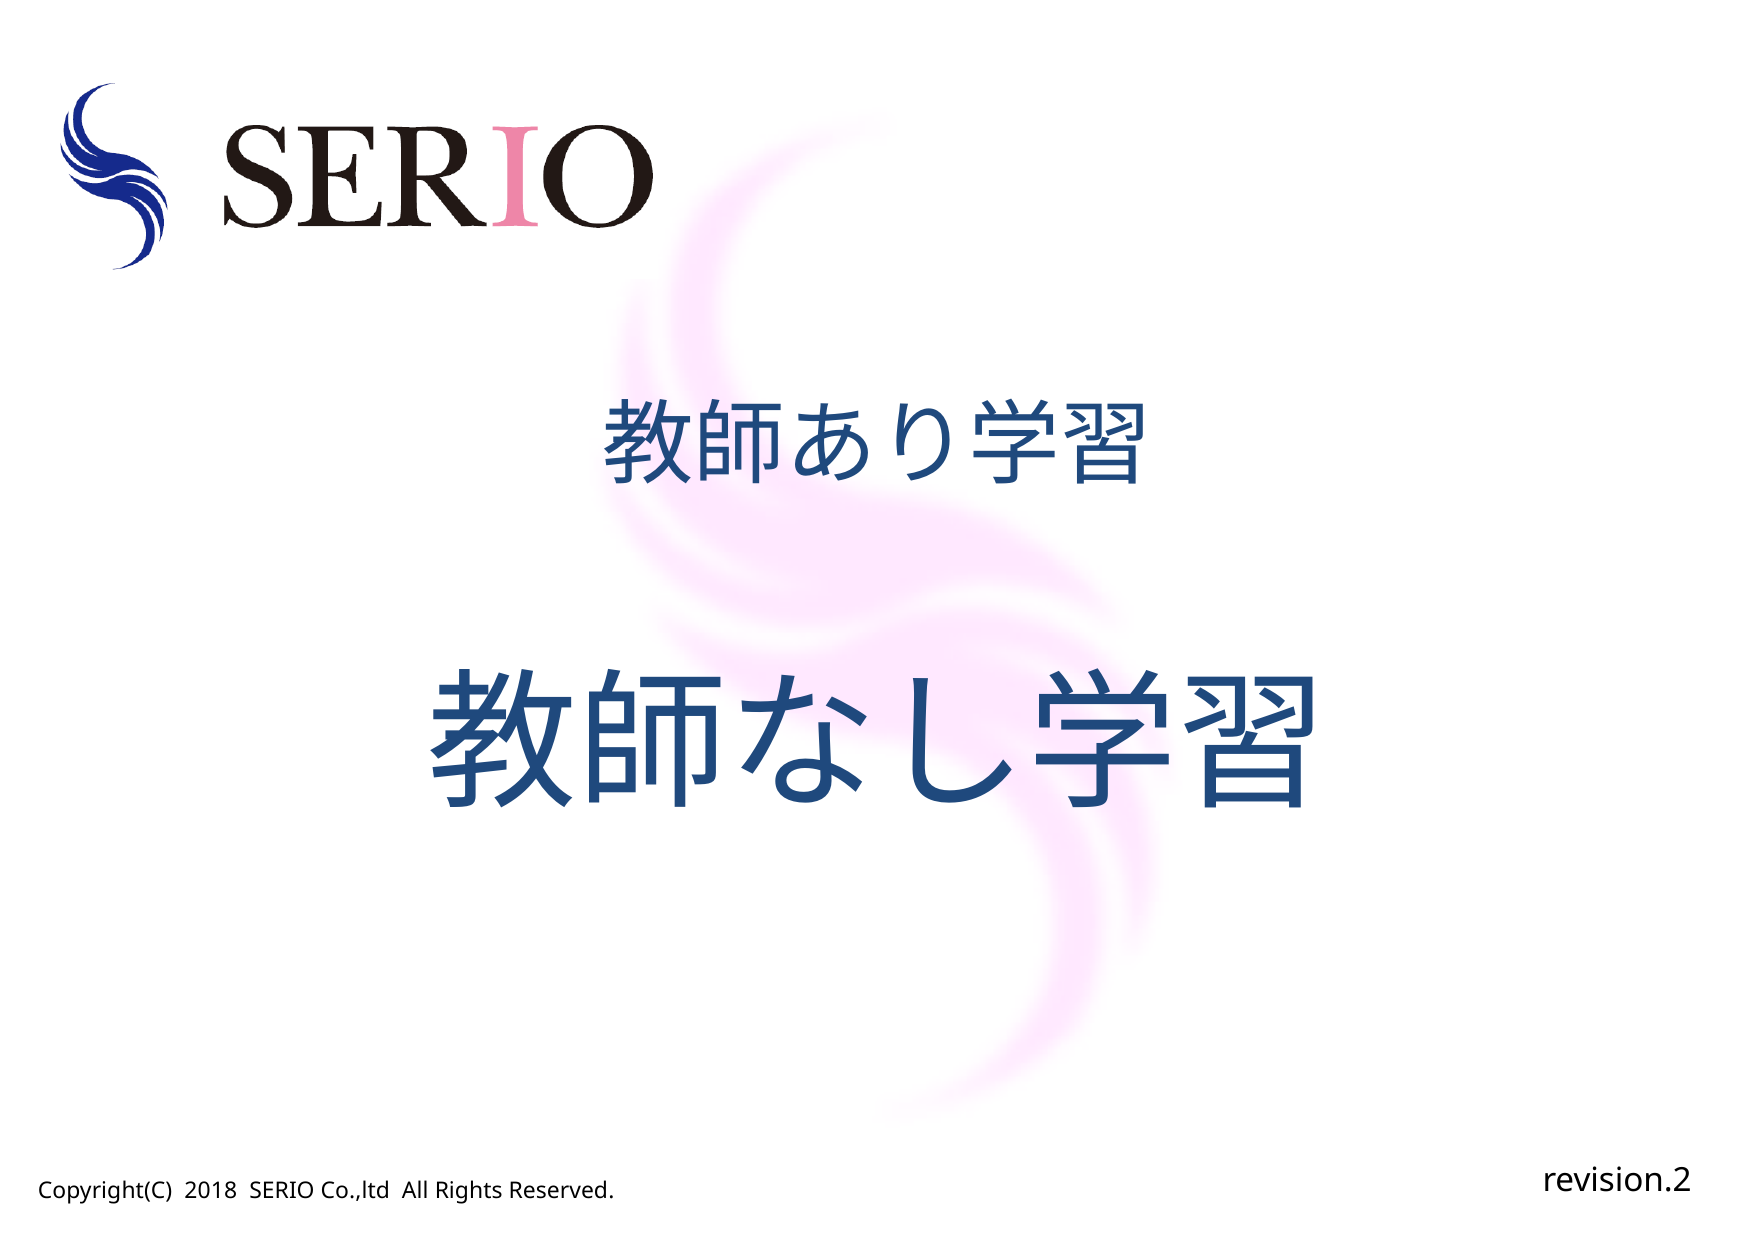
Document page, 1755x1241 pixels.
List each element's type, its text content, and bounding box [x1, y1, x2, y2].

picture [483, 1, 1290, 332]
title 教師あり学習 教師なし学習 [219, 332, 1536, 833]
picture [483, 833, 1290, 1233]
text_box revision.2 [1478, 1150, 1755, 1206]
